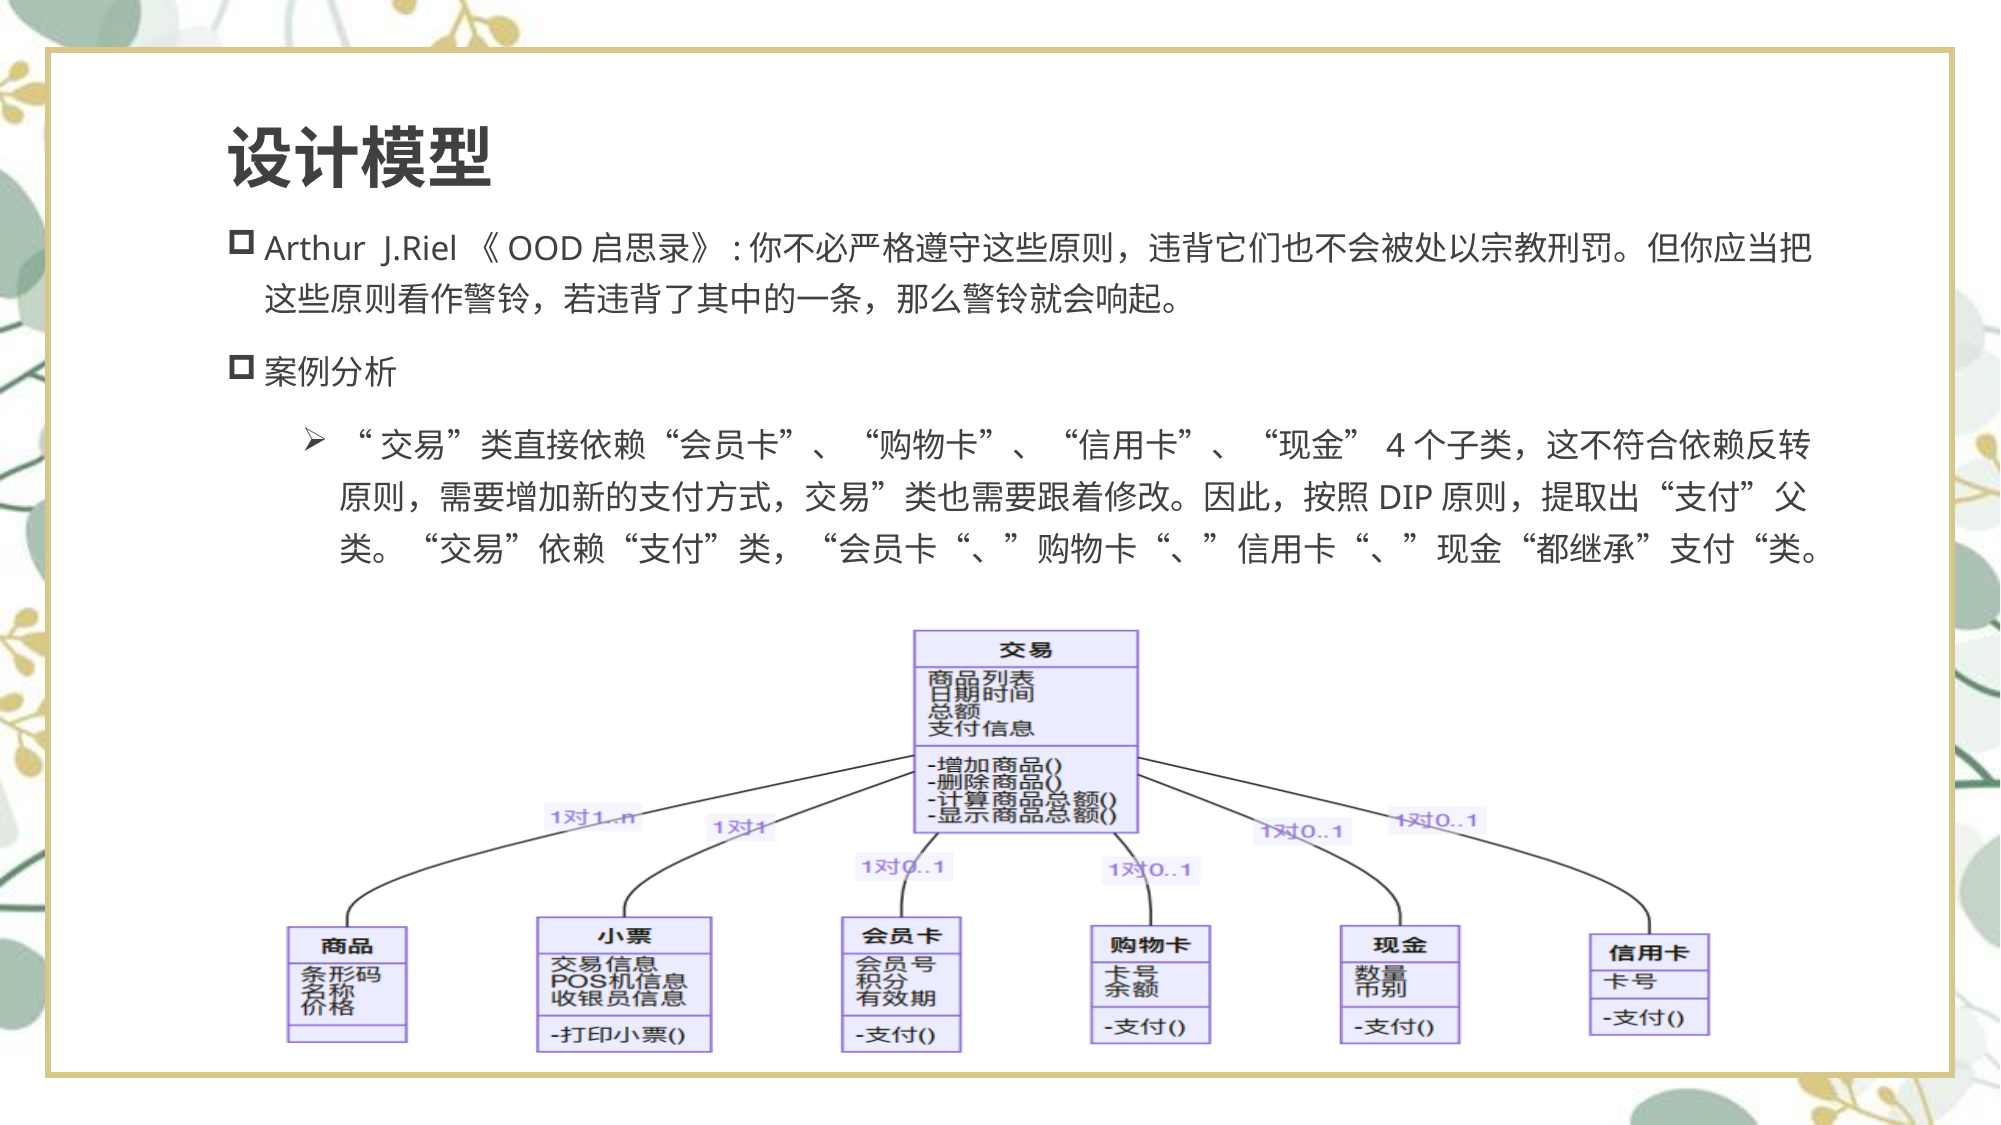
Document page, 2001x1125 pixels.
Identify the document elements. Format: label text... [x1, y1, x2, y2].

title 设计模型 [210, 96, 1790, 214]
picture [0, 0, 2001, 1125]
list Arthur J.Riel《OOD启思录》:你不必严格遵守这些原则，违背它们也不会被处以宗教刑罚。但你应当把这些原则看作警铃，若违背了其中的一条，那么警铃就会响起。 案例分析 “交易”类直接依赖“会员卡”、“购物卡”、“信用卡”、“现金”4个子类，这不符合依赖反转原则，需要增加新的支付方式，交易”类也需要跟着修改。因此，按照DIP原则，提取出“支付”父类。“交易”依赖“支付”类，“会员卡“、”购物卡“、”信用卡“、”现金“都继承”支付“类。 [210, 214, 1840, 921]
